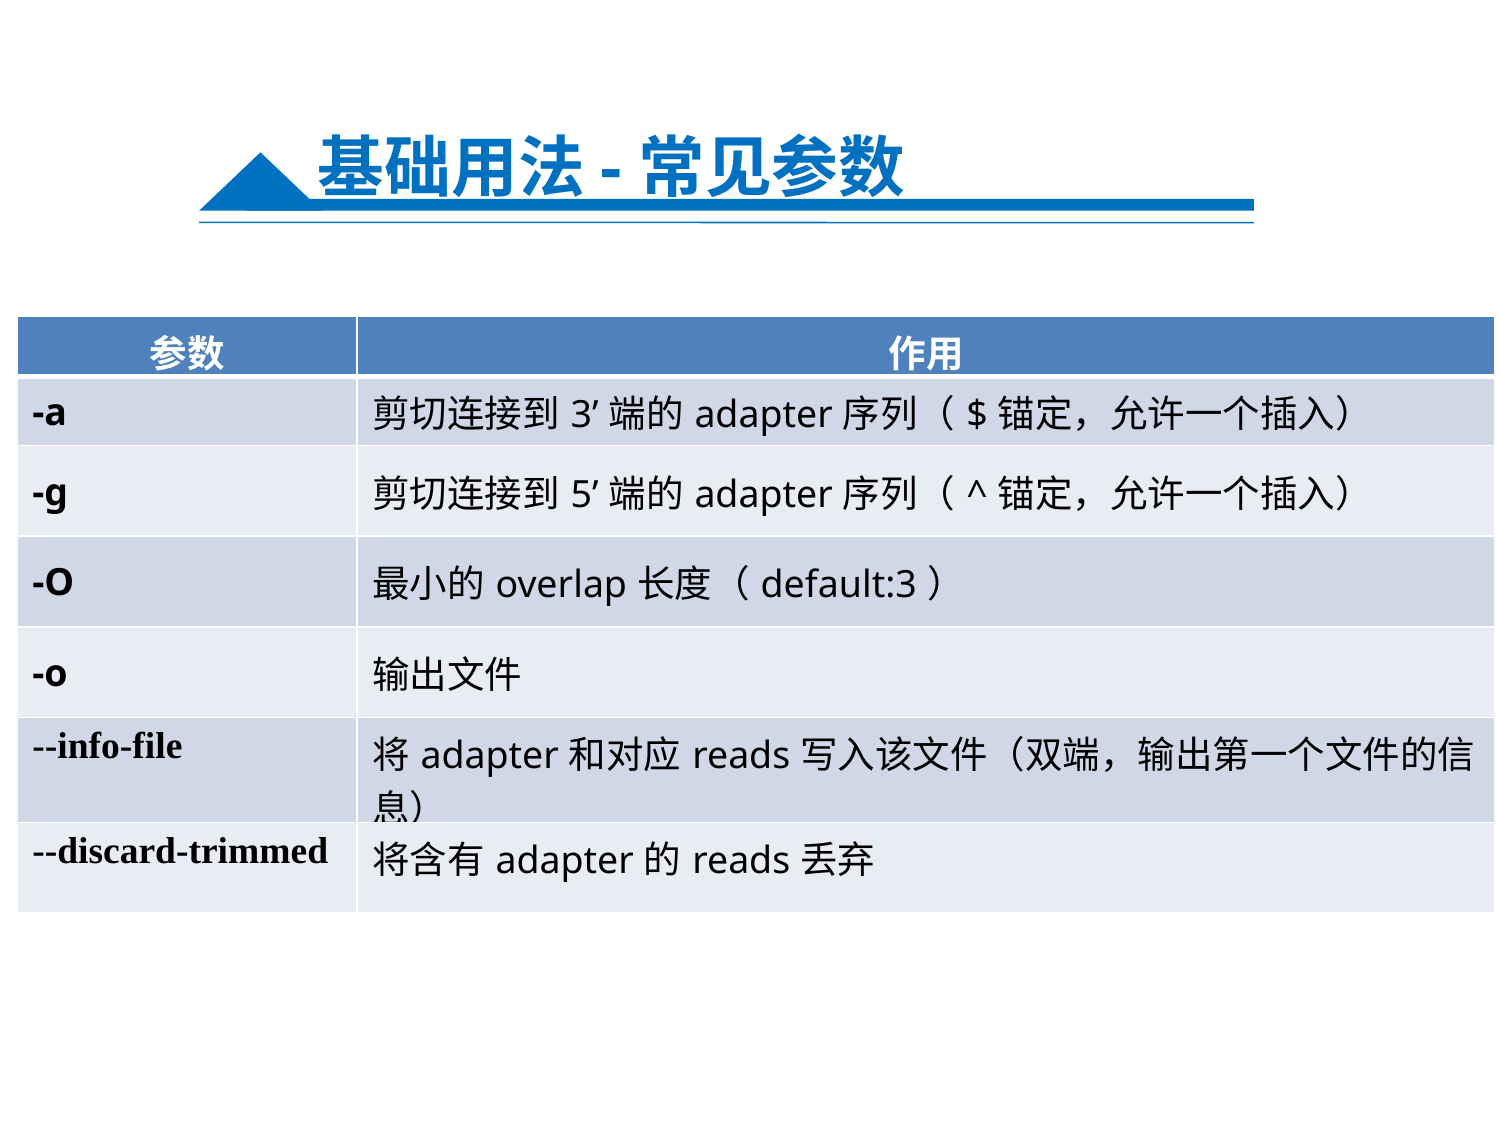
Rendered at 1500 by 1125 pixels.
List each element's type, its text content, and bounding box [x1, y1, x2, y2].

table_cell -a [18, 379, 356, 445]
table_cell --discard-trimmed [18, 823, 356, 912]
text_box 基础用法-常见参数 [303, 117, 960, 197]
table_cell 剪切连接到5’端的adapter序列（^锚定，允许一个插入） [358, 446, 1494, 535]
table_header 参数 [18, 317, 356, 374]
table_cell 剪切连接到3’端的adapter序列（$锚定，允许一个插入） [358, 379, 1494, 445]
table_cell -o [18, 628, 356, 717]
table_cell -O [18, 537, 356, 626]
text_box [312, 197, 1256, 213]
table_cell -g [18, 446, 356, 535]
table_header 作用 [358, 317, 1494, 374]
text_box [197, 150, 324, 213]
table_cell 将adapter和对应reads写入该文件（双端，输出第一个文件的信息） [358, 718, 1494, 822]
table_cell --info-file [18, 718, 356, 822]
table_cell 最小的overlap长度（default:3） [358, 537, 1494, 626]
table_cell 将含有adapter的reads丢弃 [358, 823, 1494, 912]
table_cell 输出文件 [358, 628, 1494, 717]
